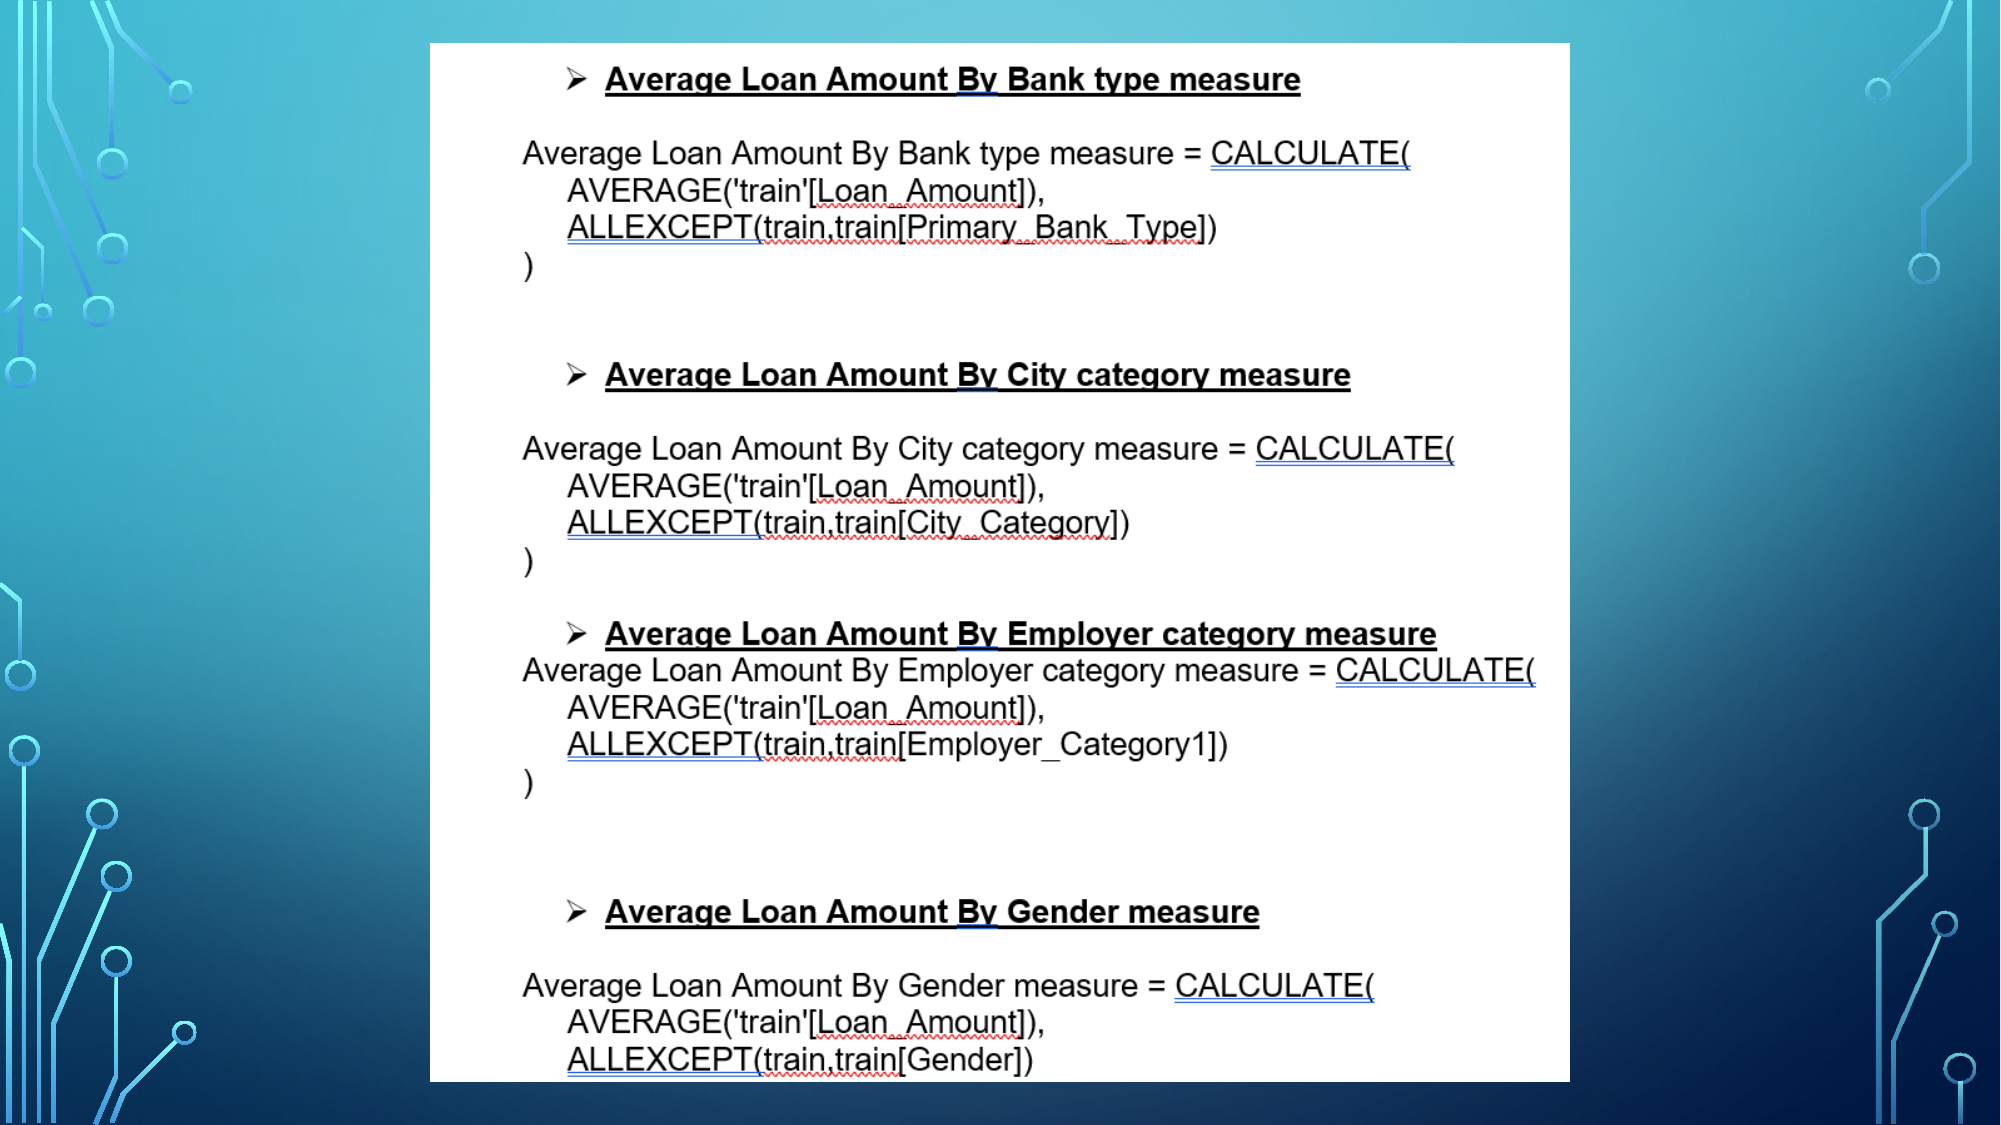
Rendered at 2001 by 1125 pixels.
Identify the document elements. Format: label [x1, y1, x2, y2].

picture [430, 43, 1570, 1082]
